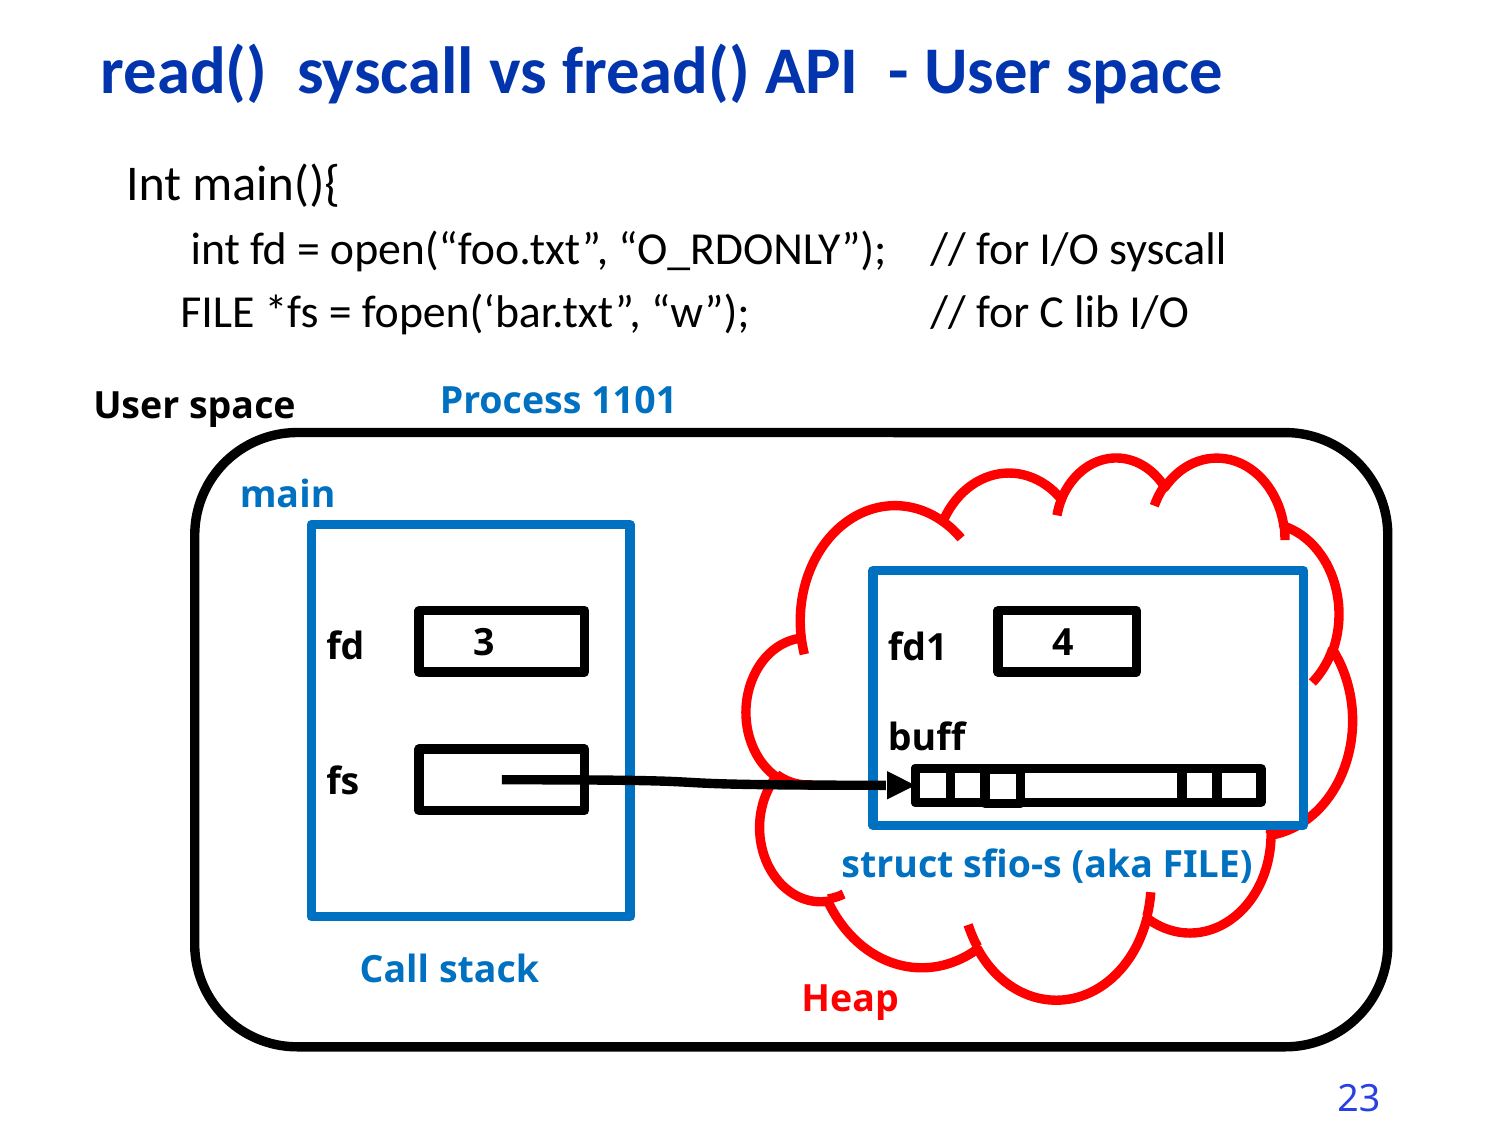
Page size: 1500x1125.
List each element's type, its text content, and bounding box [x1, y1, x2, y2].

text_box [951, 768, 1181, 803]
list Int main(){ int fd = open(“foo.txt”, “O_RDONLY”); // for I/O syscall FILE *fs = fopen(‘bar.txt”, “w”); // for C lib I/O [99, 149, 1400, 350]
text_box Call stack [344, 937, 554, 998]
text_box [745, 457, 1353, 822]
text_box struct sfio-s (aka FILE) [826, 832, 1269, 893]
title read() syscall vs fread() API - User space [85, 28, 1261, 117]
text_box [1181, 768, 1218, 803]
text_box Process 1101 [425, 368, 693, 428]
text_box fd fs [311, 524, 631, 917]
text_box [1218, 768, 1261, 803]
text_box fd1 buff [872, 570, 1304, 826]
text_box main [194, 432, 1388, 1047]
text_box [419, 748, 585, 811]
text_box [501, 779, 916, 786]
text_box [915, 768, 951, 803]
text_box 3 [419, 610, 585, 673]
text_box 4 [998, 610, 1137, 673]
text_box User space [78, 373, 311, 434]
text_box Heap [786, 966, 914, 1027]
text_box [759, 794, 1297, 1001]
text_box [984, 769, 1021, 804]
